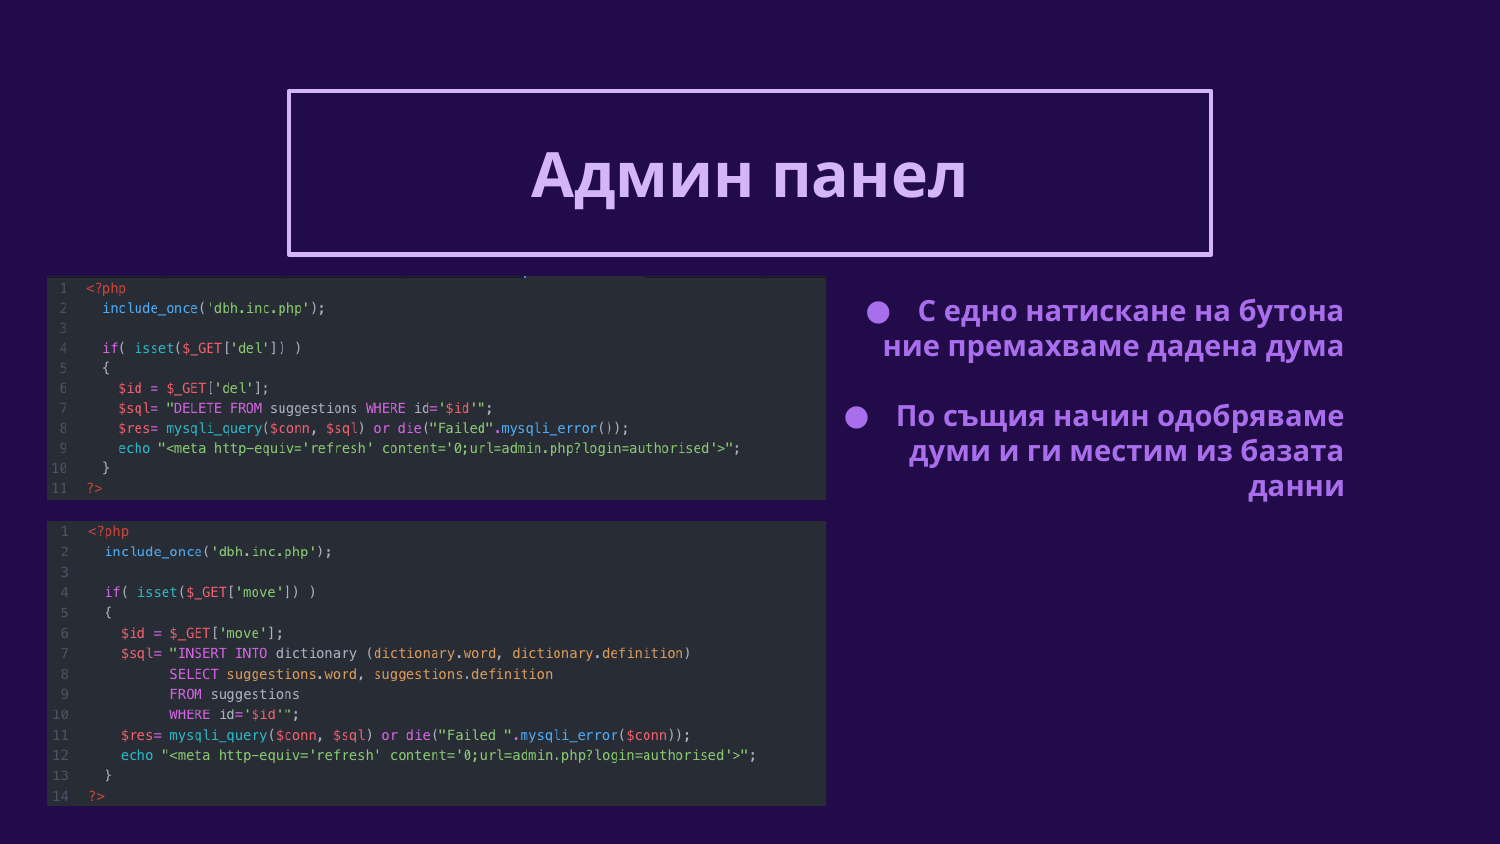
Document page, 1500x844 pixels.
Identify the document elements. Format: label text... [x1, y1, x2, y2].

title Админ панел [287, 89, 1213, 257]
picture [47, 521, 826, 806]
picture [47, 276, 826, 500]
text_box С едно натискане на бутона ние премахваме дадена дума По същия начин одобряваме думи и ги местим из базата данни [788, 276, 1360, 754]
